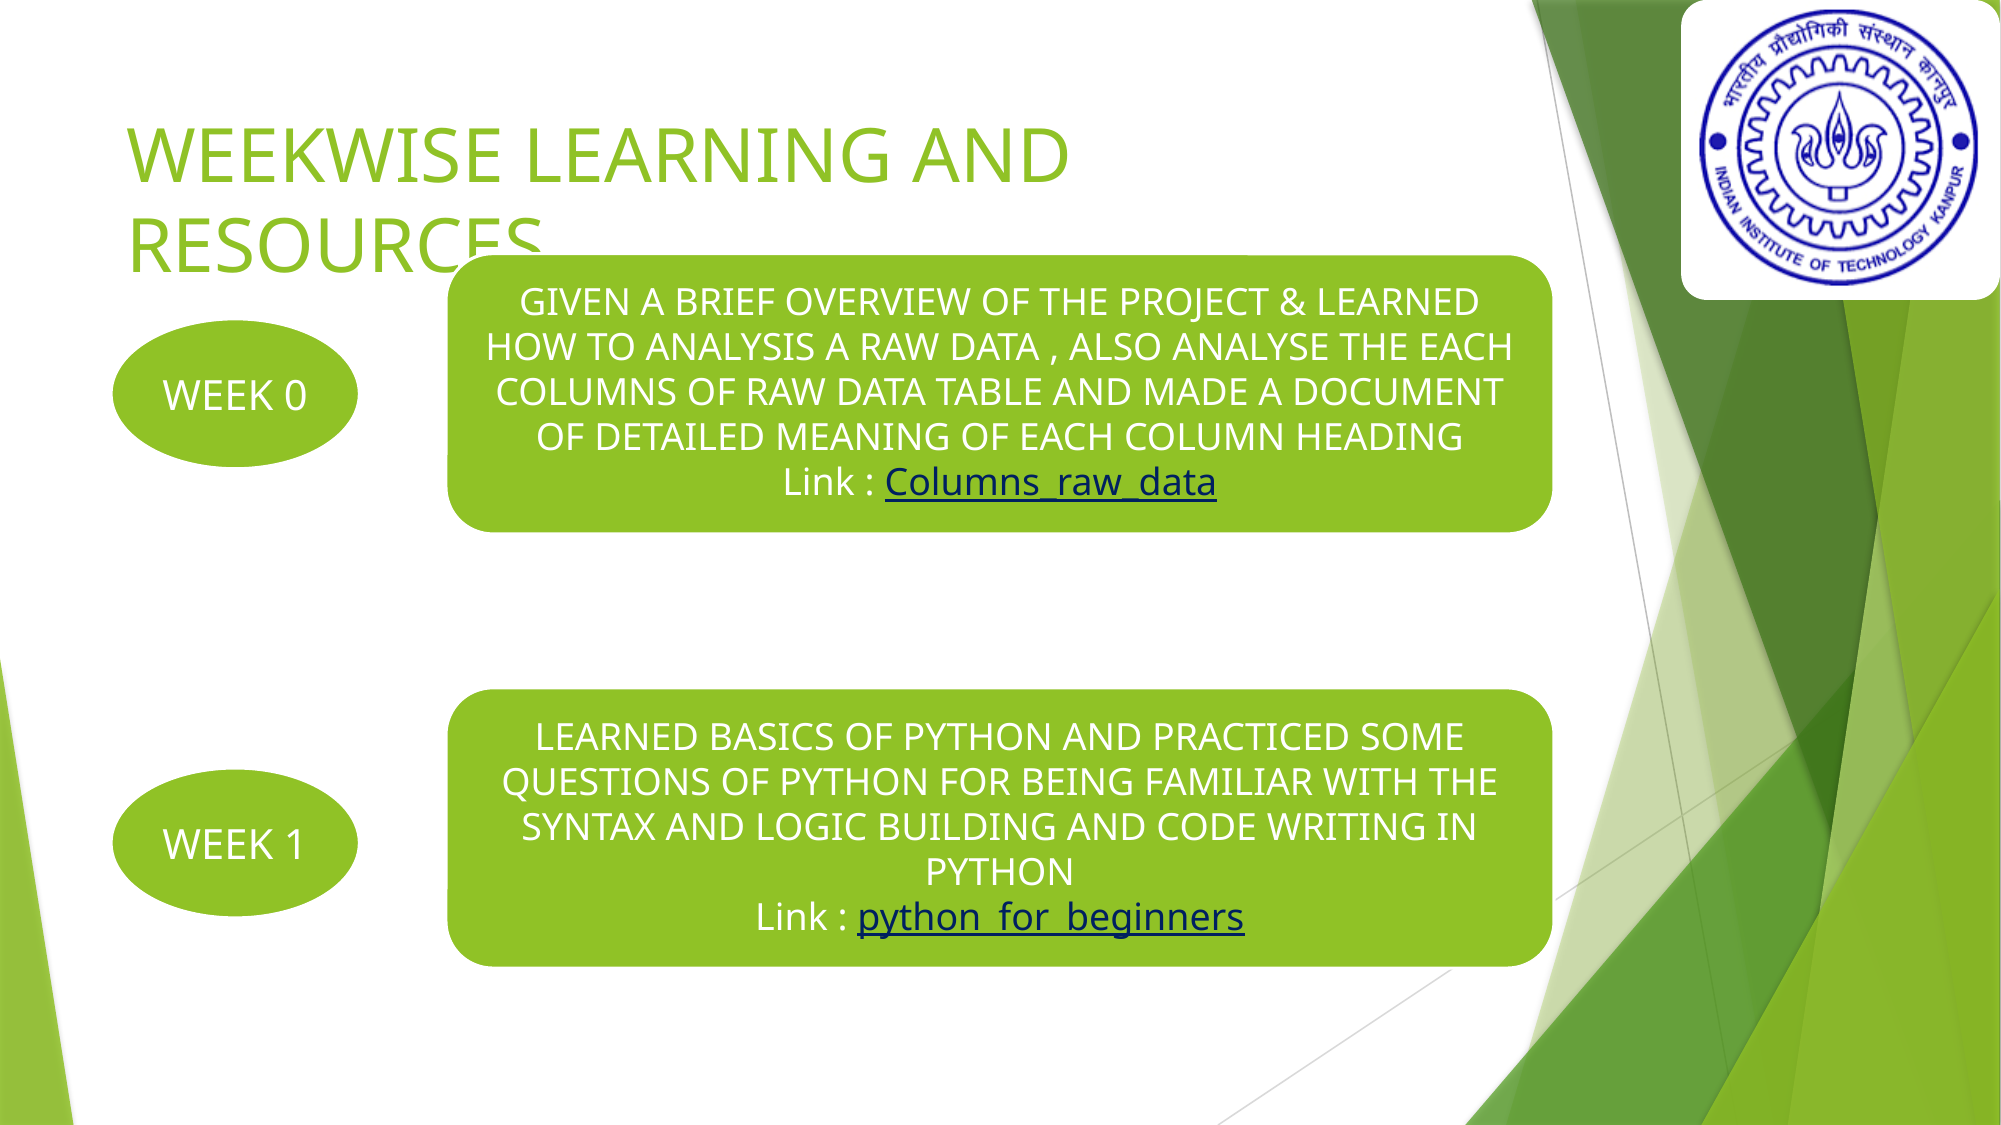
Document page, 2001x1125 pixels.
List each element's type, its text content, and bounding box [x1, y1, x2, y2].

text_box LEARNED BASICS OF PYTHON AND PRACTICED SOME QUESTIONS OF PYTHON FOR BEING FAMILIAR WITH THE SYNTAX AND LOGIC BUILDING AND CODE WRITING IN PYTHON Link : python_for_beginners [444, 686, 1556, 970]
text_box GIVEN A BRIEF OVERVIEW OF THE PROJECT & LEARNED HOW TO ANALYSIS A RAW DATA , ALSO ANALYSE THE EACH COLUMNS OF RAW DATA TABLE AND MADE A DOCUMENT OF DETAILED MEANING OF EACH COLUMN HEADING Link : Columns_raw_data [444, 252, 1556, 536]
picture [1680, 0, 2000, 301]
title WEEKWISE LEARNING AND RESOURCES [111, 99, 1522, 317]
text_box WEEK 1 [109, 766, 361, 920]
text_box WEEK 0 [109, 317, 361, 471]
